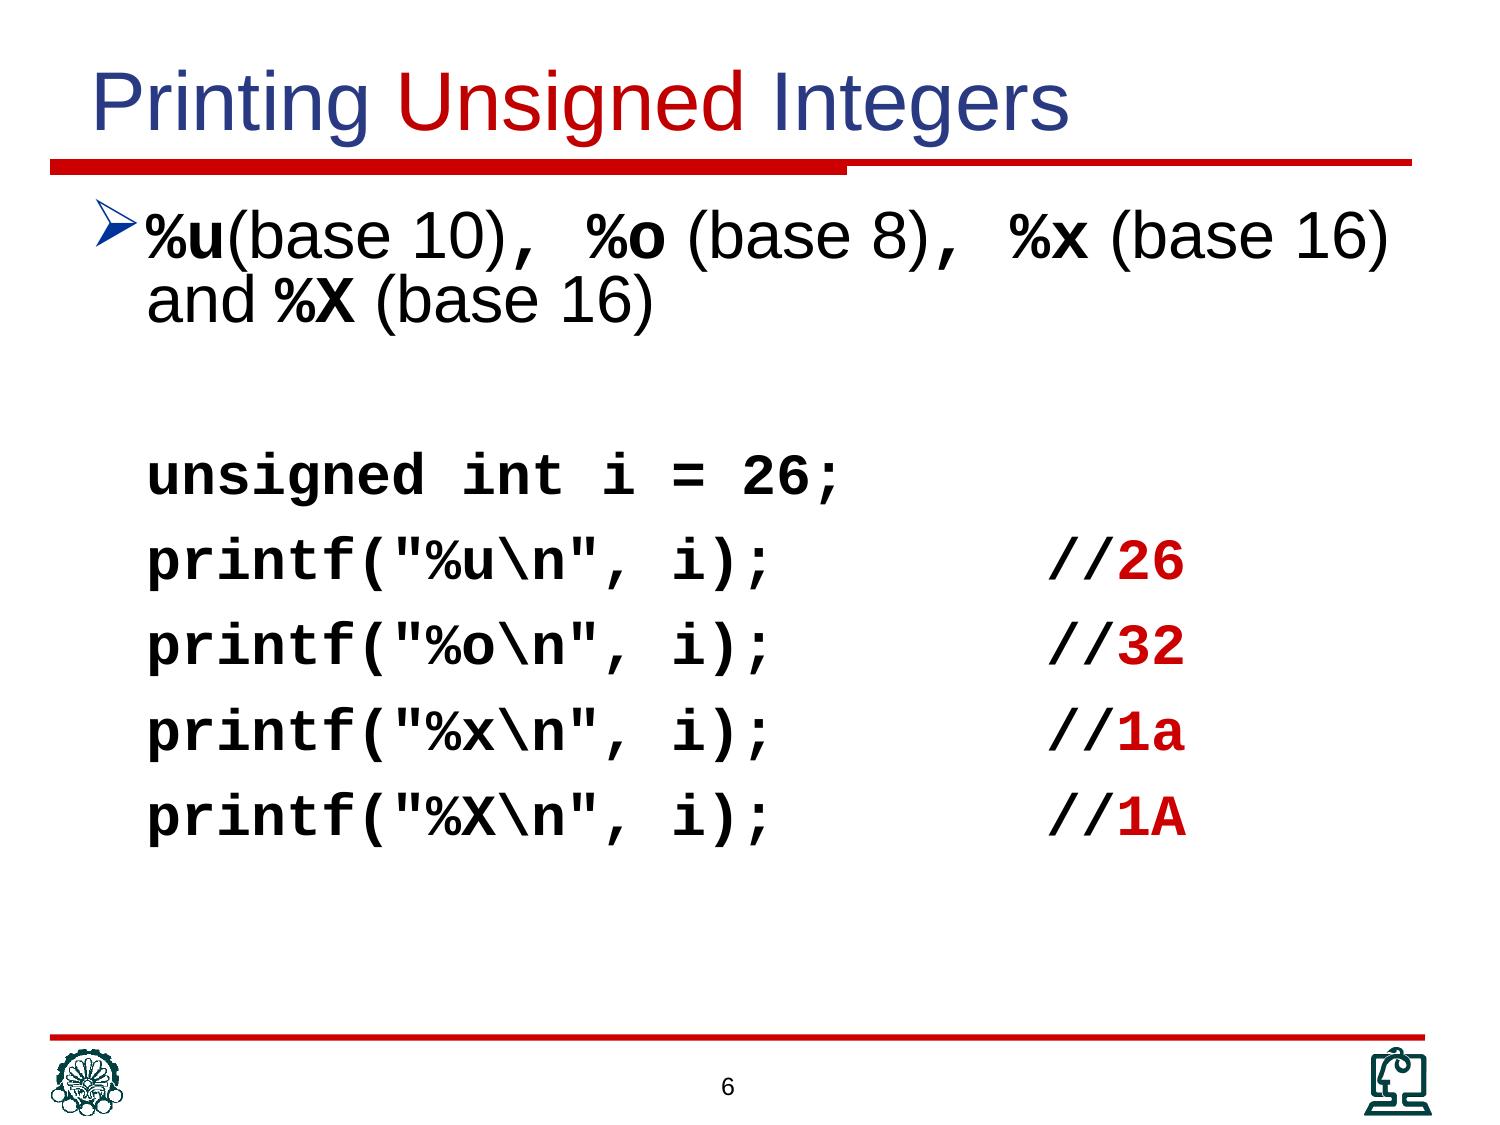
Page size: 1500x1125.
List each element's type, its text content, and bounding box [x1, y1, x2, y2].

title Printing Unsigned Integers [75, 24, 1425, 155]
picture [50, 1047, 125, 1118]
list %u(base 10), %o (base 8), %x (base 16) and %X (base 16) unsigned int i = 26; printf("%u\n", i); //26 printf("%o\n", i); //32 printf("%x\n", i); //1a printf("%X\n", i); //1A [75, 200, 1500, 1006]
slide_number 6 [649, 1062, 751, 1103]
picture [1362, 1045, 1438, 1119]
